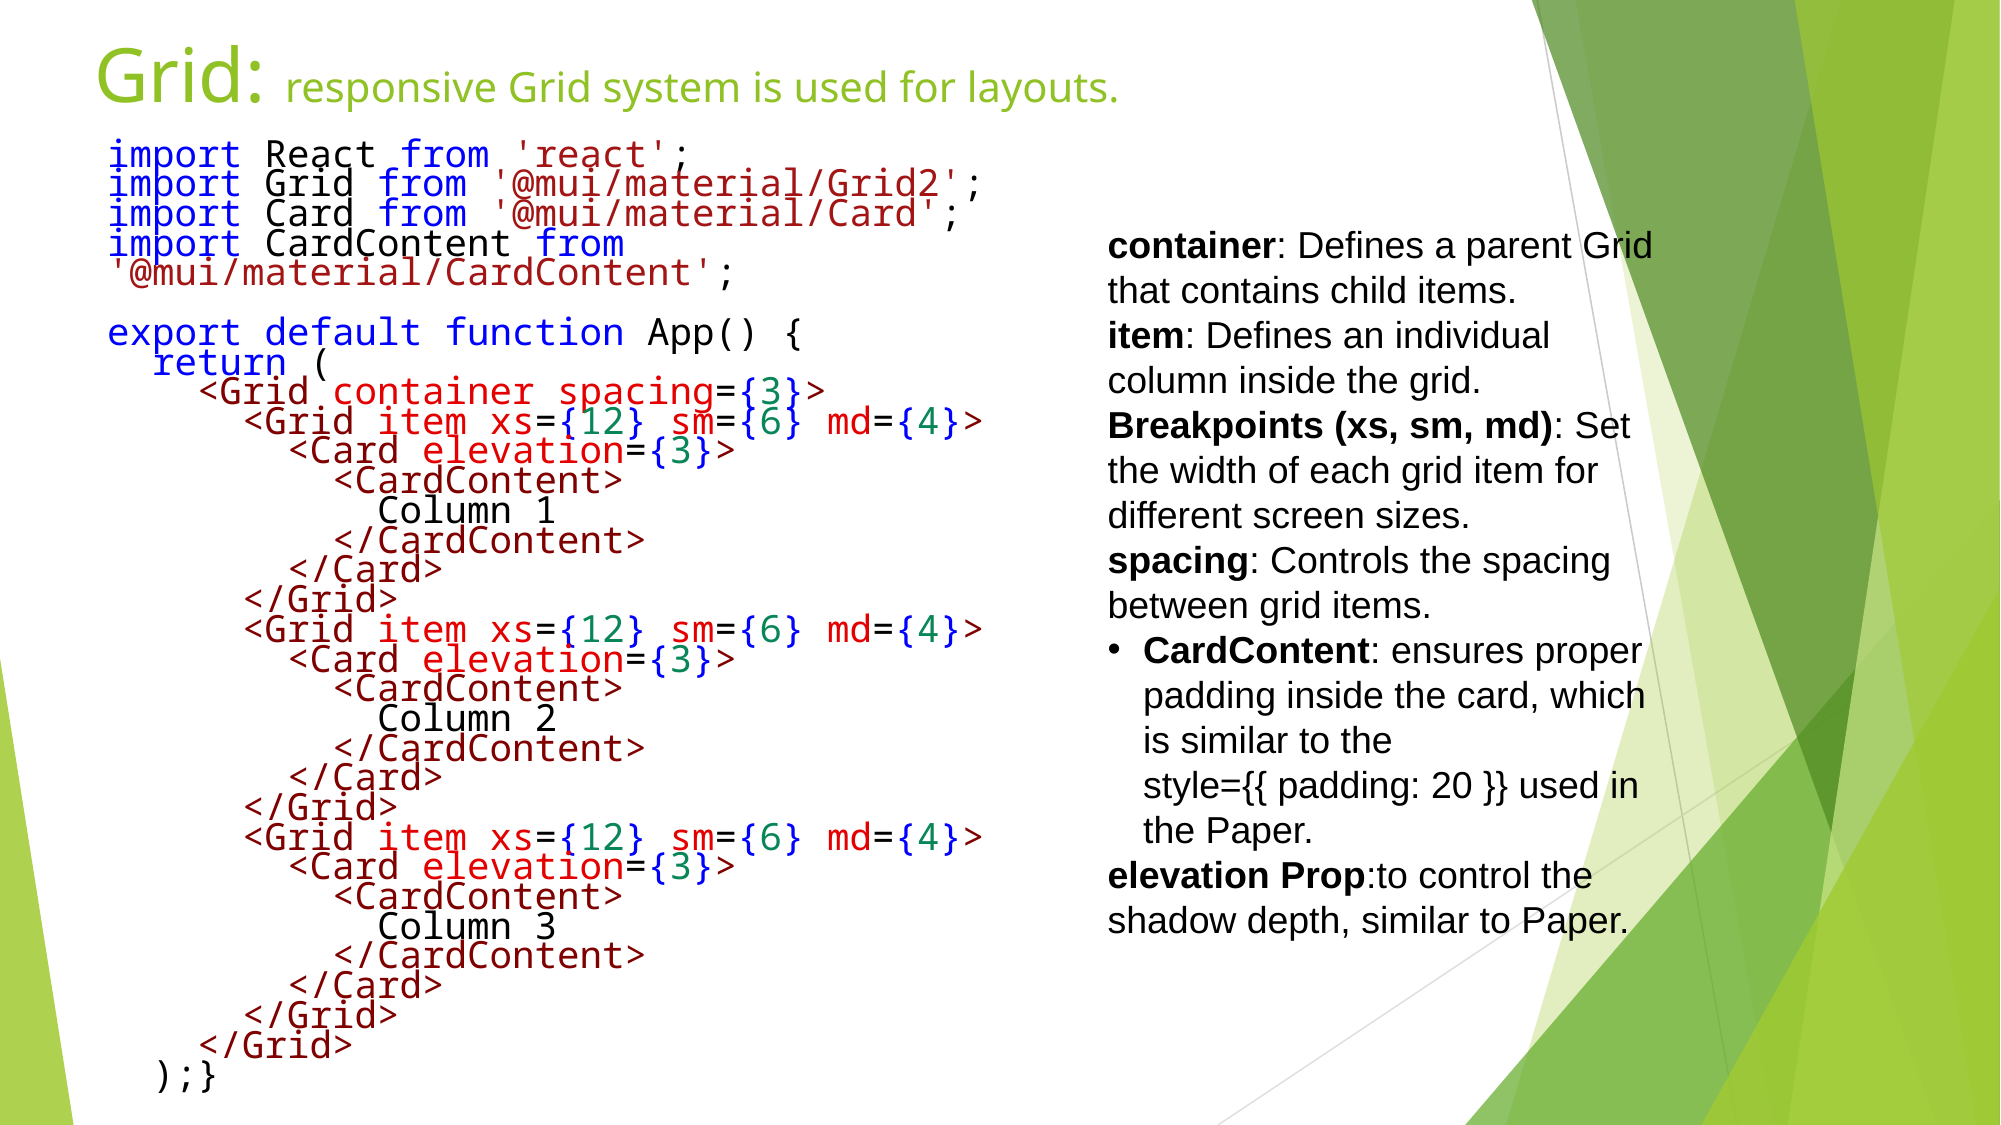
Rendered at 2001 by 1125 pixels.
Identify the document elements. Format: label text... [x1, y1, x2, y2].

title Grid: responsive Grid system is used for layouts. [92, 24, 1538, 214]
text_box import React from 'react'; import Grid from '@mui/material/Grid2'; import Card from '@mui/material/Card'; import CardContent from '@mui/material/CardContent'; export default function App() { return ( <Grid container spacing={3}> <Grid item xs={12} sm={6} md={4}> <Card elevation={3}> <CardContent> Column 1 </CardContent> </Card> </Grid> <Grid item xs={12} sm={6} md={4}> <Card elevation={3}> <CardContent> Column 2 </CardContent> </Card> </Grid> <Grid item xs={12} sm={6} md={4}> <Card elevation={3}> <CardContent> Column 3 </CardContent> </Card> </Grid> </Grid> );} [92, 137, 1093, 1103]
text_box container: Defines a parent Grid that contains child items. item: Defines an individual column inside the grid. Breakpoints (xs, sm, md): Set the width of each grid item for different screen sizes. spacing: Controls the spacing between grid items. CardContent: ensures proper padding inside the card, which is similar to the style={{ padding: 20 }} used in the Paper. elevation Prop:to control the shadow depth, similar to Paper. [1092, 214, 1669, 949]
